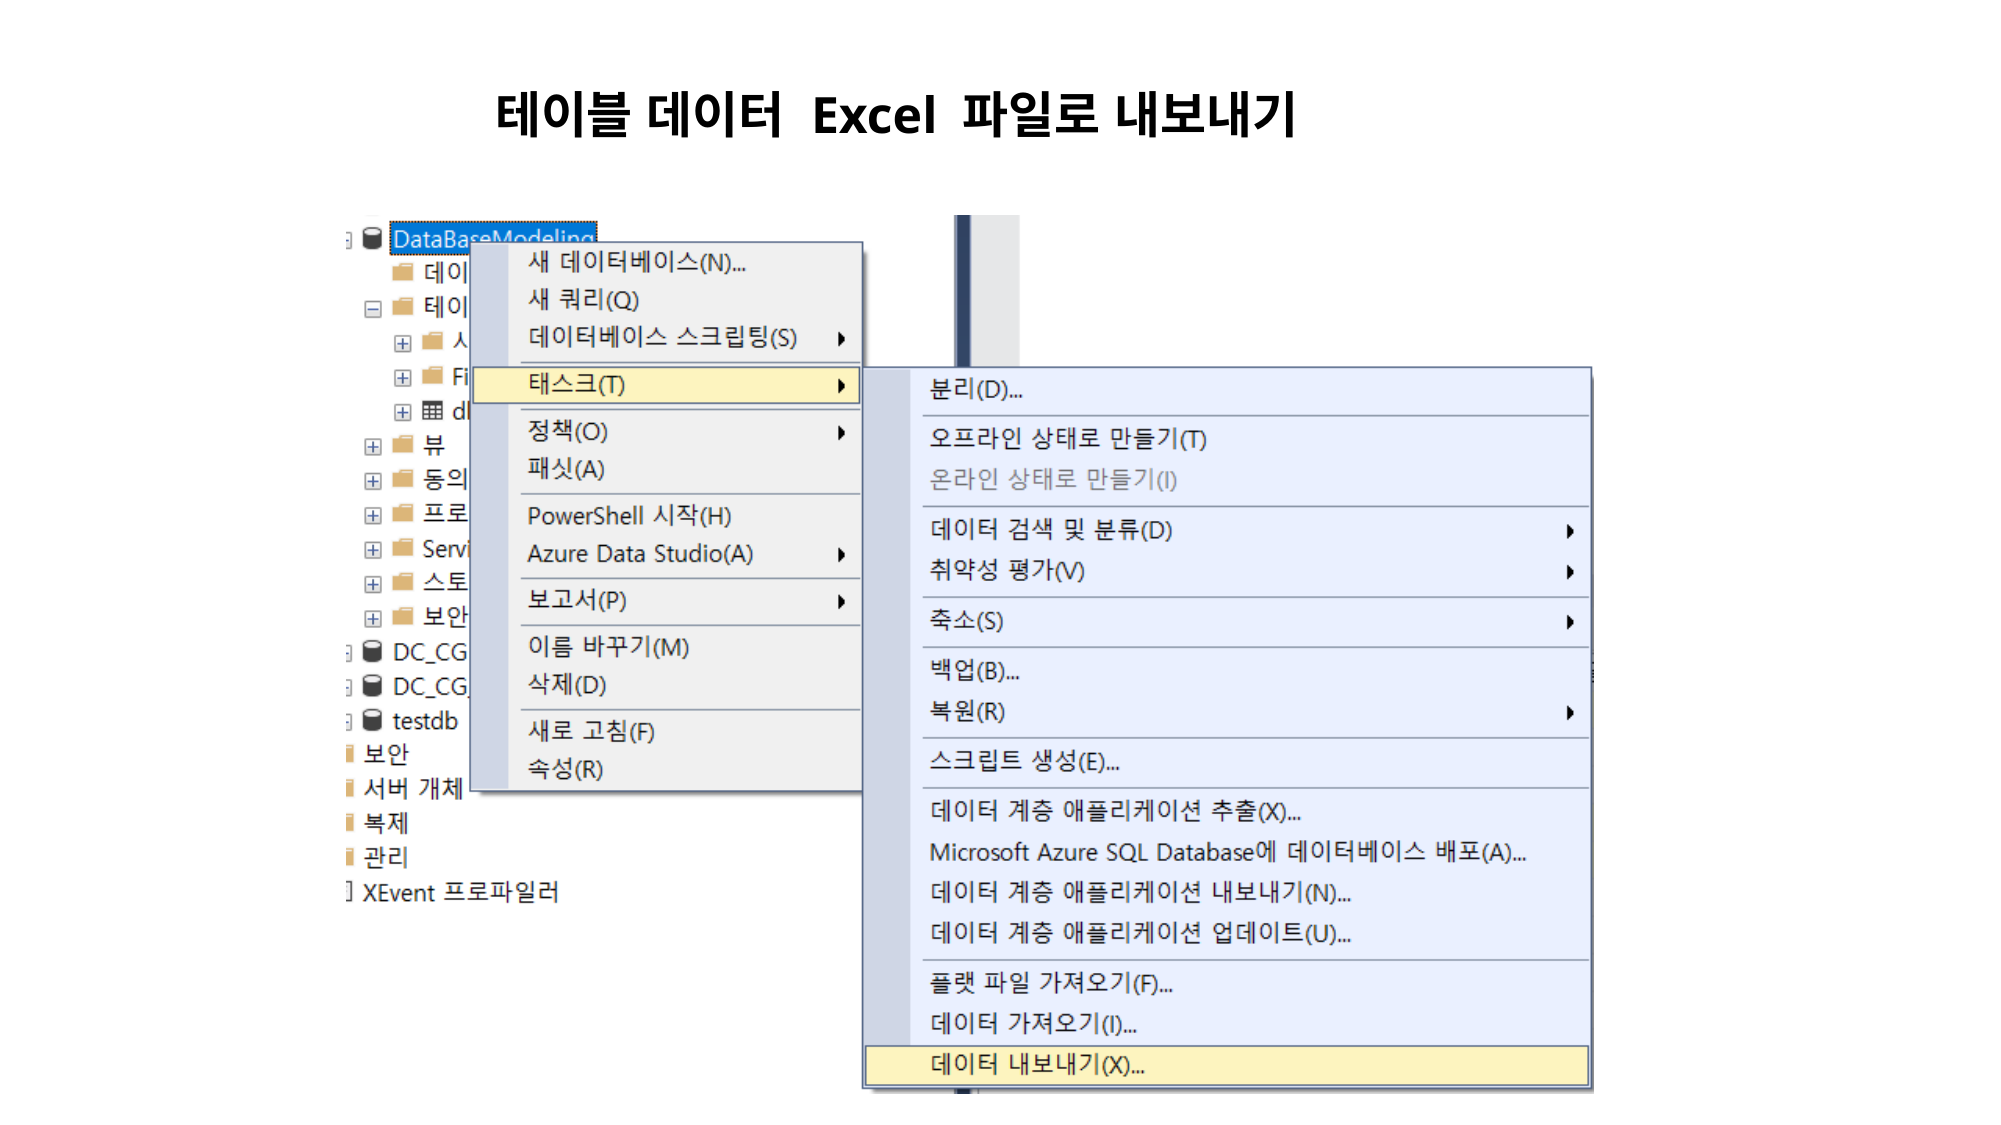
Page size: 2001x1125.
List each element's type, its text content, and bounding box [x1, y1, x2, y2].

picture [346, 215, 1594, 1094]
text_box 테이블 데이터 Excel 파일로 내보내기 [480, 75, 1662, 151]
